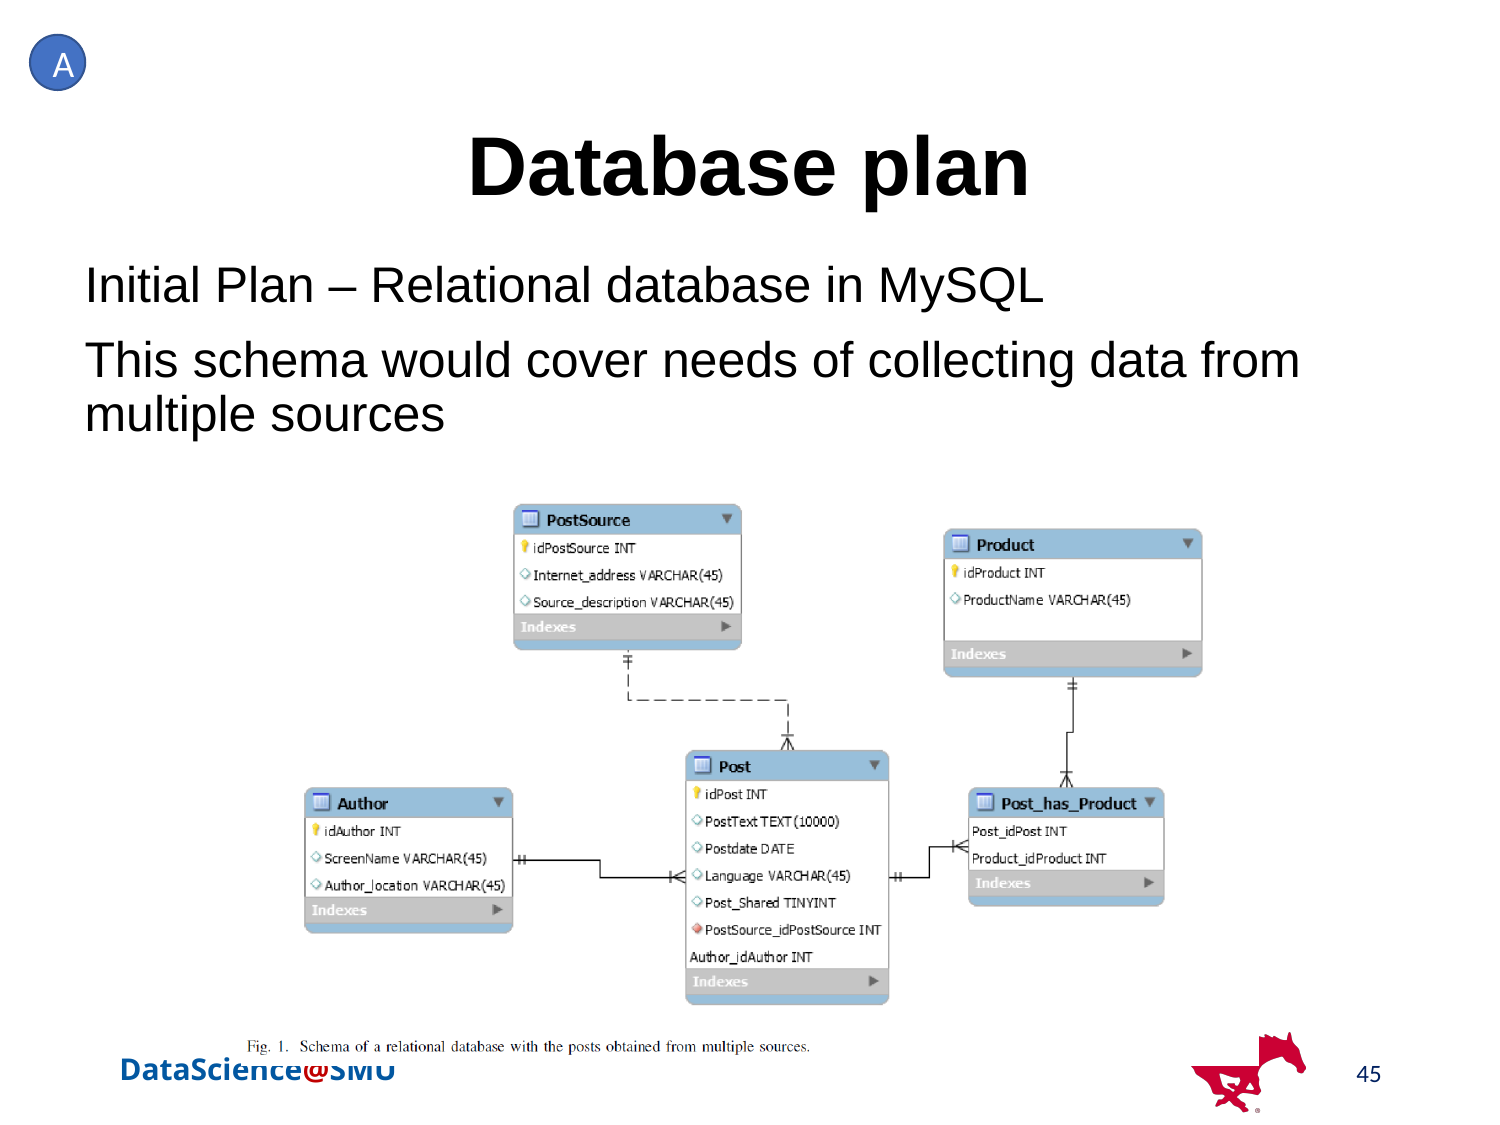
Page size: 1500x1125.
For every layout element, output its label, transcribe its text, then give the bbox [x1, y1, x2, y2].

title Database plan [103, 59, 1397, 278]
slide_number 45 [1059, 1042, 1397, 1103]
picture [241, 491, 1306, 1066]
list Initial Plan – Relational database in MySQL This schema would cover needs of collecting data from multiple sources [69, 251, 1364, 966]
text_box A [28, 33, 87, 92]
picture [1151, 1103, 1306, 1113]
